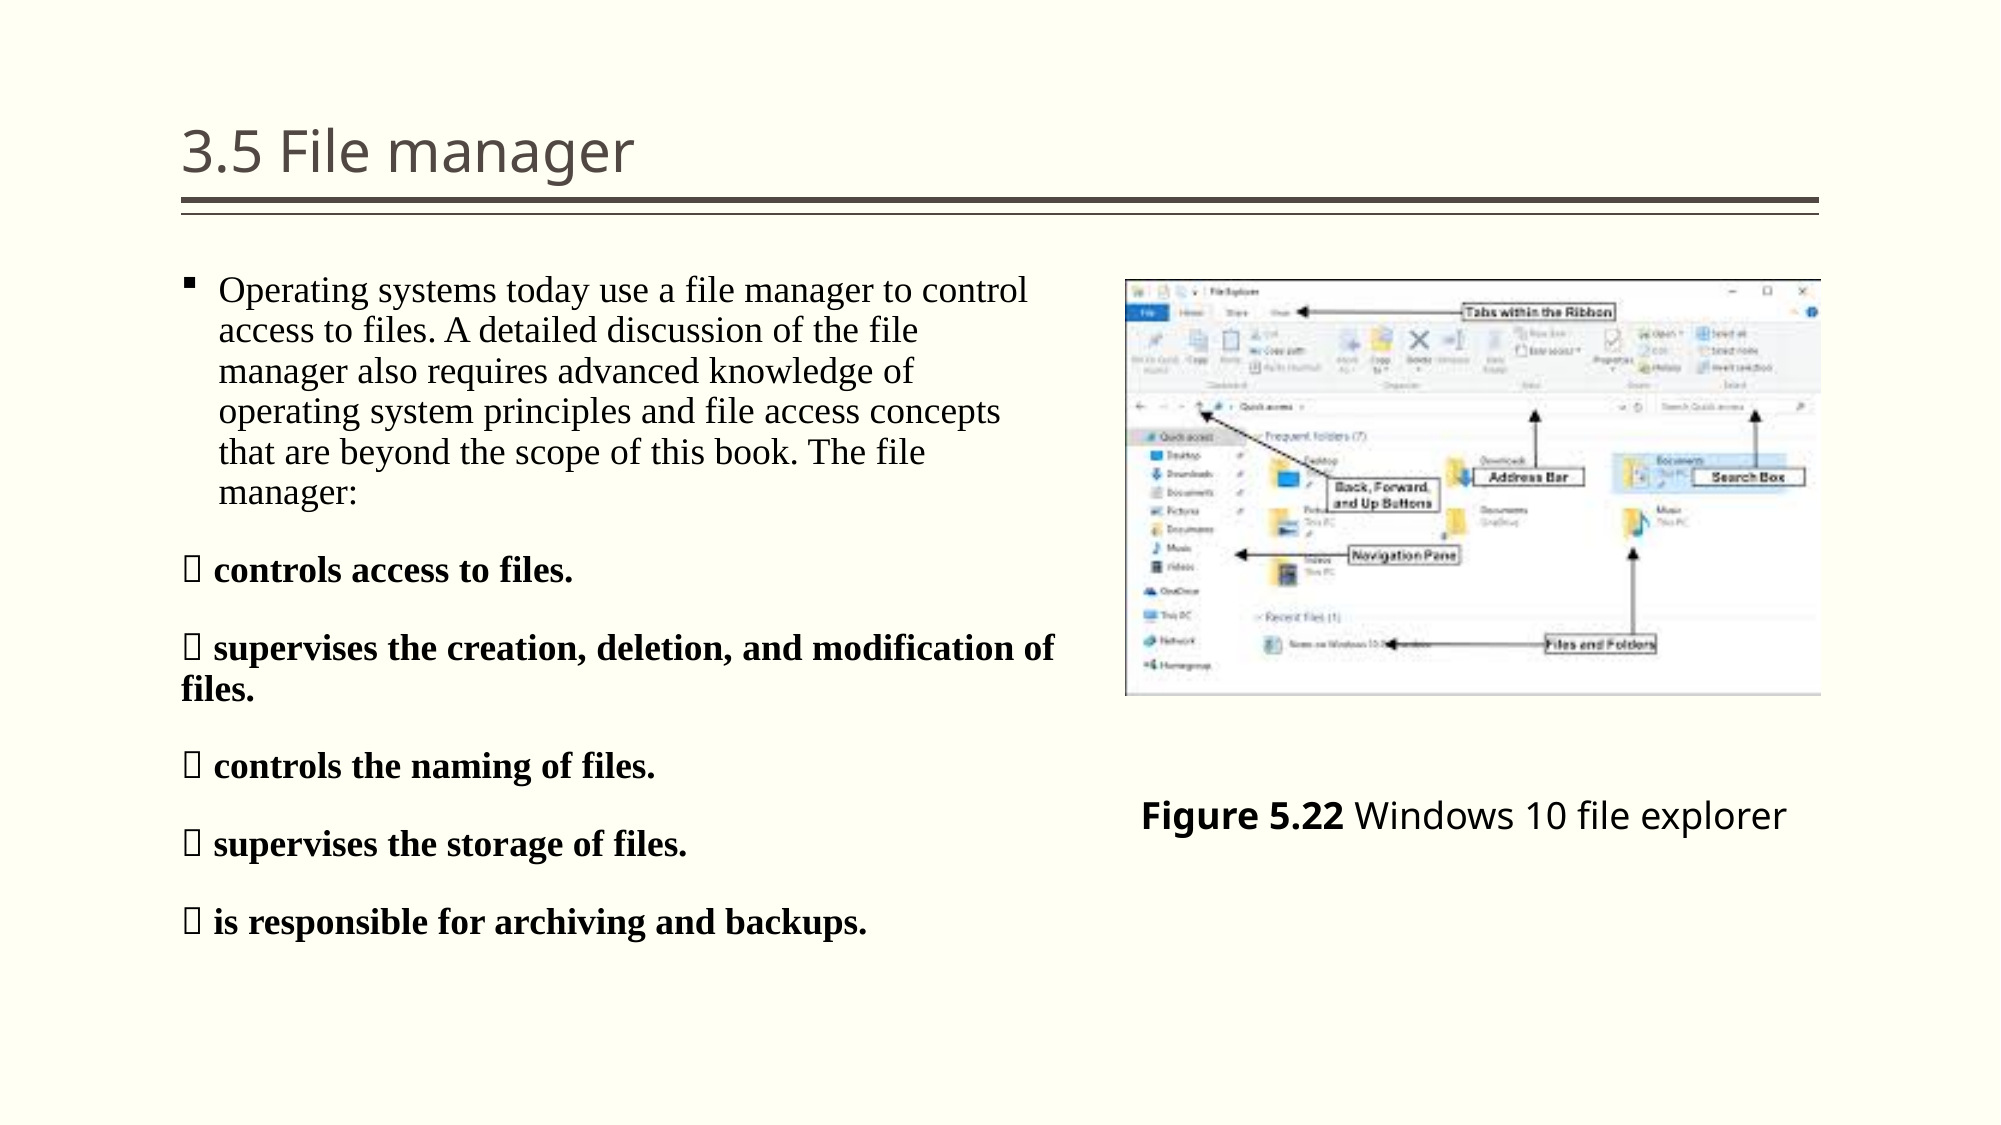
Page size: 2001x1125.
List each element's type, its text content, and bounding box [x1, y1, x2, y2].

picture [1125, 279, 1821, 697]
list Operating systems today use a file manager to control access to files. A detailed discussion of the file manager also requires advanced knowledge of operating system principles and file access concepts that are beyond the scope of this book. The file manager:  controls access to files.  supervises the creation, deletion, and modification of files.  controls the naming of files.  supervises the storage of files.  is responsible for archiving and backups. [181, 262, 1058, 1013]
title 3.5 File manager [181, 12, 1819, 193]
text_box Figure 5.22 Windows 10 file explorer [1125, 784, 1934, 845]
